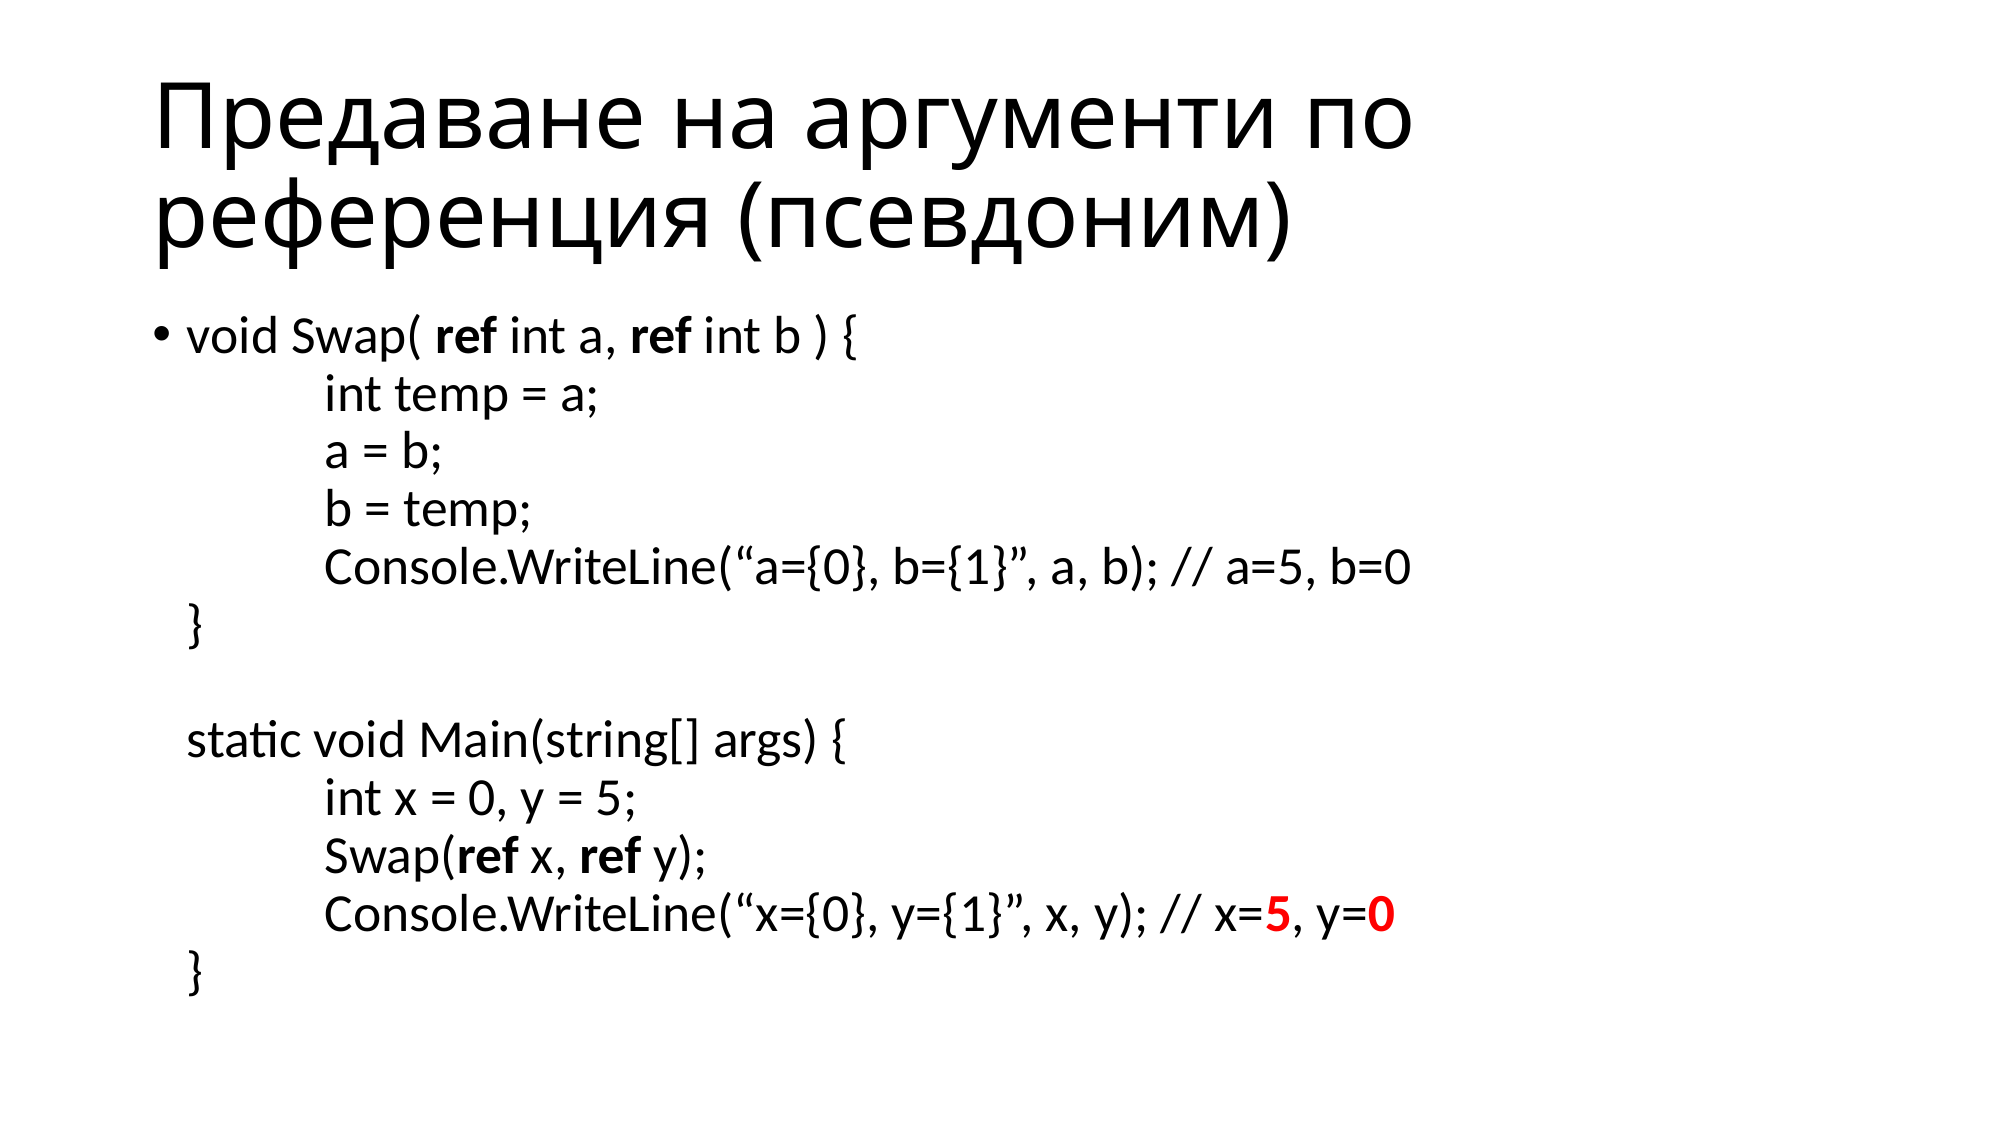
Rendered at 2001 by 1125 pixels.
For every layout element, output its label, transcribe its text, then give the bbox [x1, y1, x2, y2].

list void Swap( ref int a, ref int b ) { int temp = a; a = b; b = temp; Console.WriteLine(“a={0}, b={1}”, a, b); // a=5, b=0 } static void Main(string[] args) { int x = 0, y = 5; Swap(ref x, ref y); Console.WriteLine(“x={0}, y={1}”, x, y); // x=5, y=0 } [137, 299, 1863, 1014]
title Предаване на аргументи по референция (псевдоним) [137, 59, 1863, 278]
